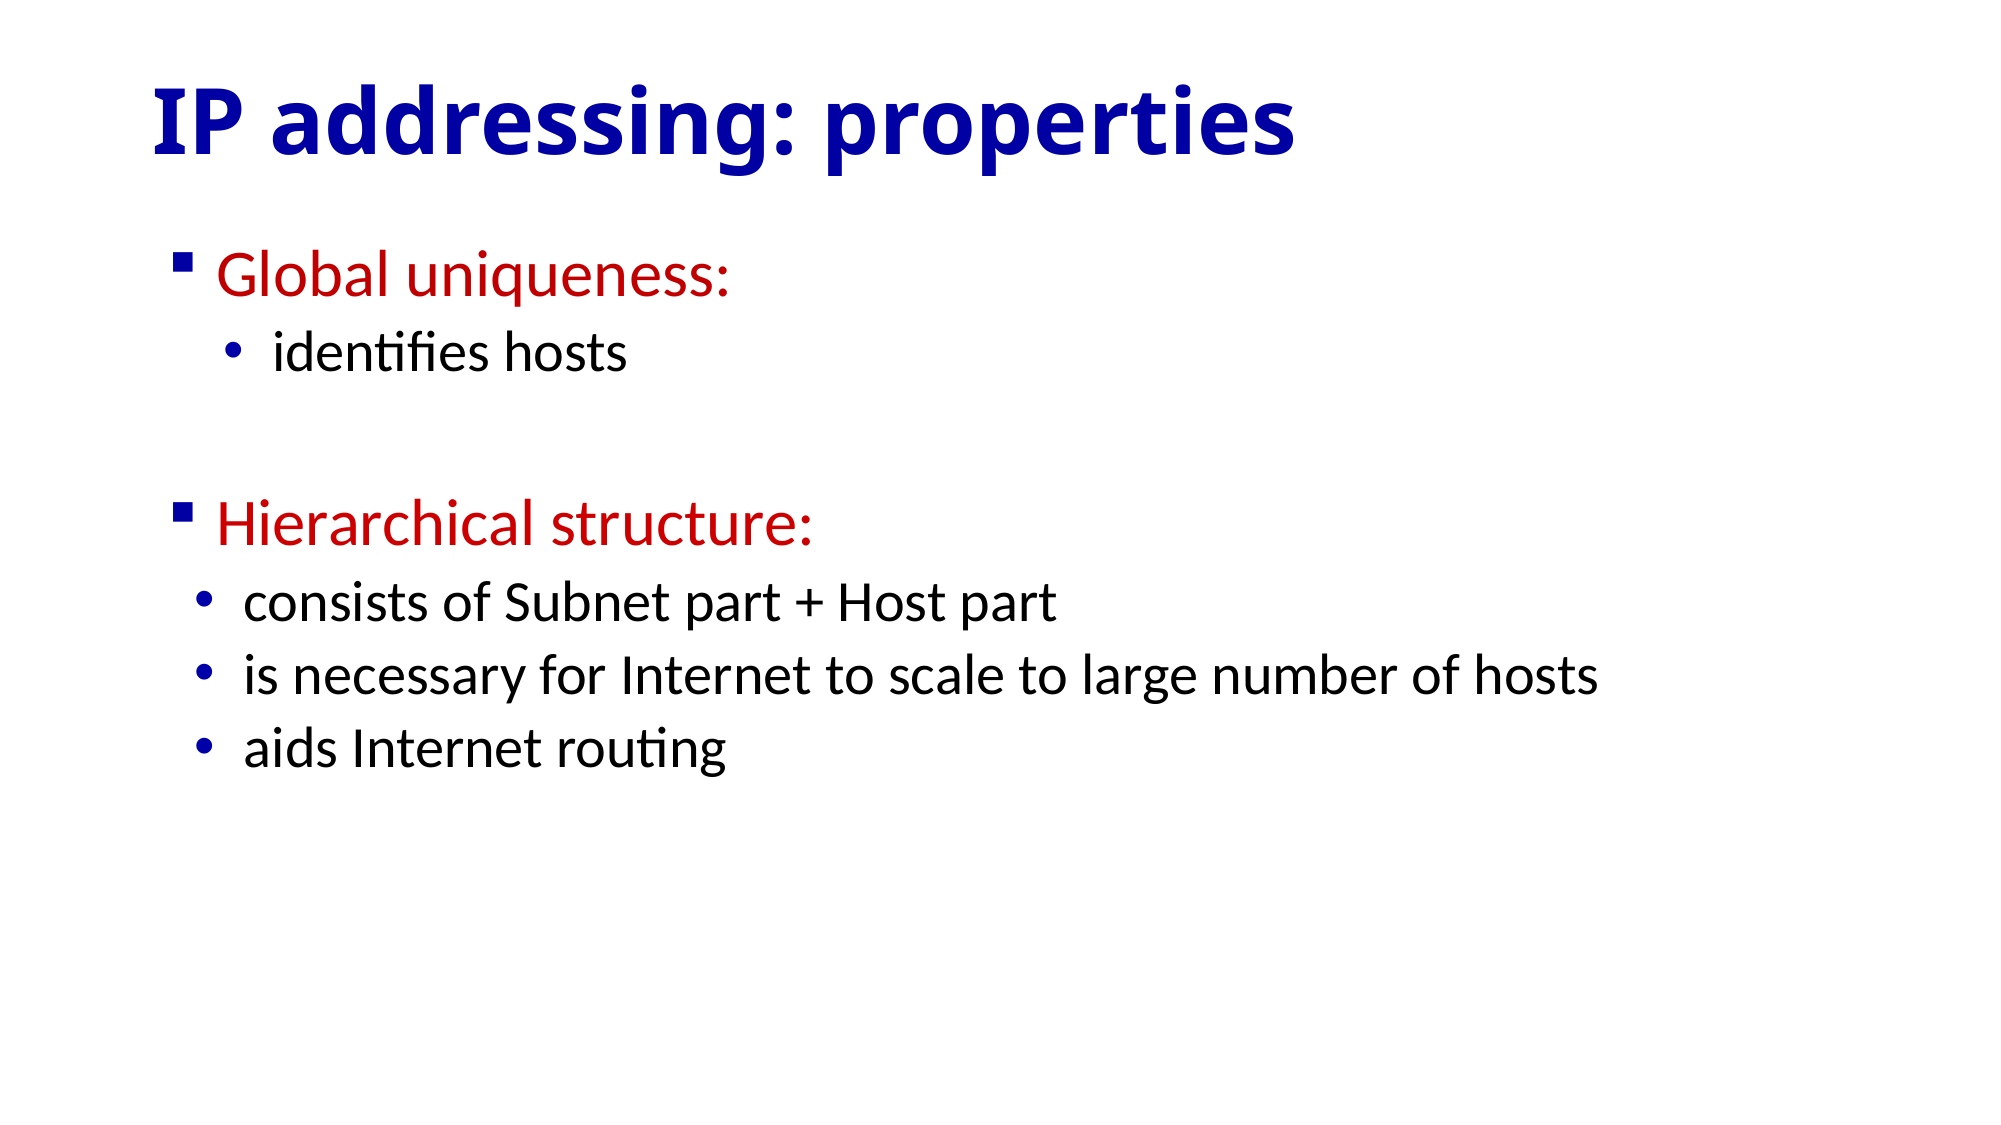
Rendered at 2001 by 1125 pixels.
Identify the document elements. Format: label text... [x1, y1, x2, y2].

title IP addressing: properties [137, 51, 1863, 198]
list Global uniqueness: identifies hosts Hierarchical structure: consists of Subnet part + Host part is necessary for Internet to scale to large number of hosts aids Internet routing [143, 231, 1869, 1026]
